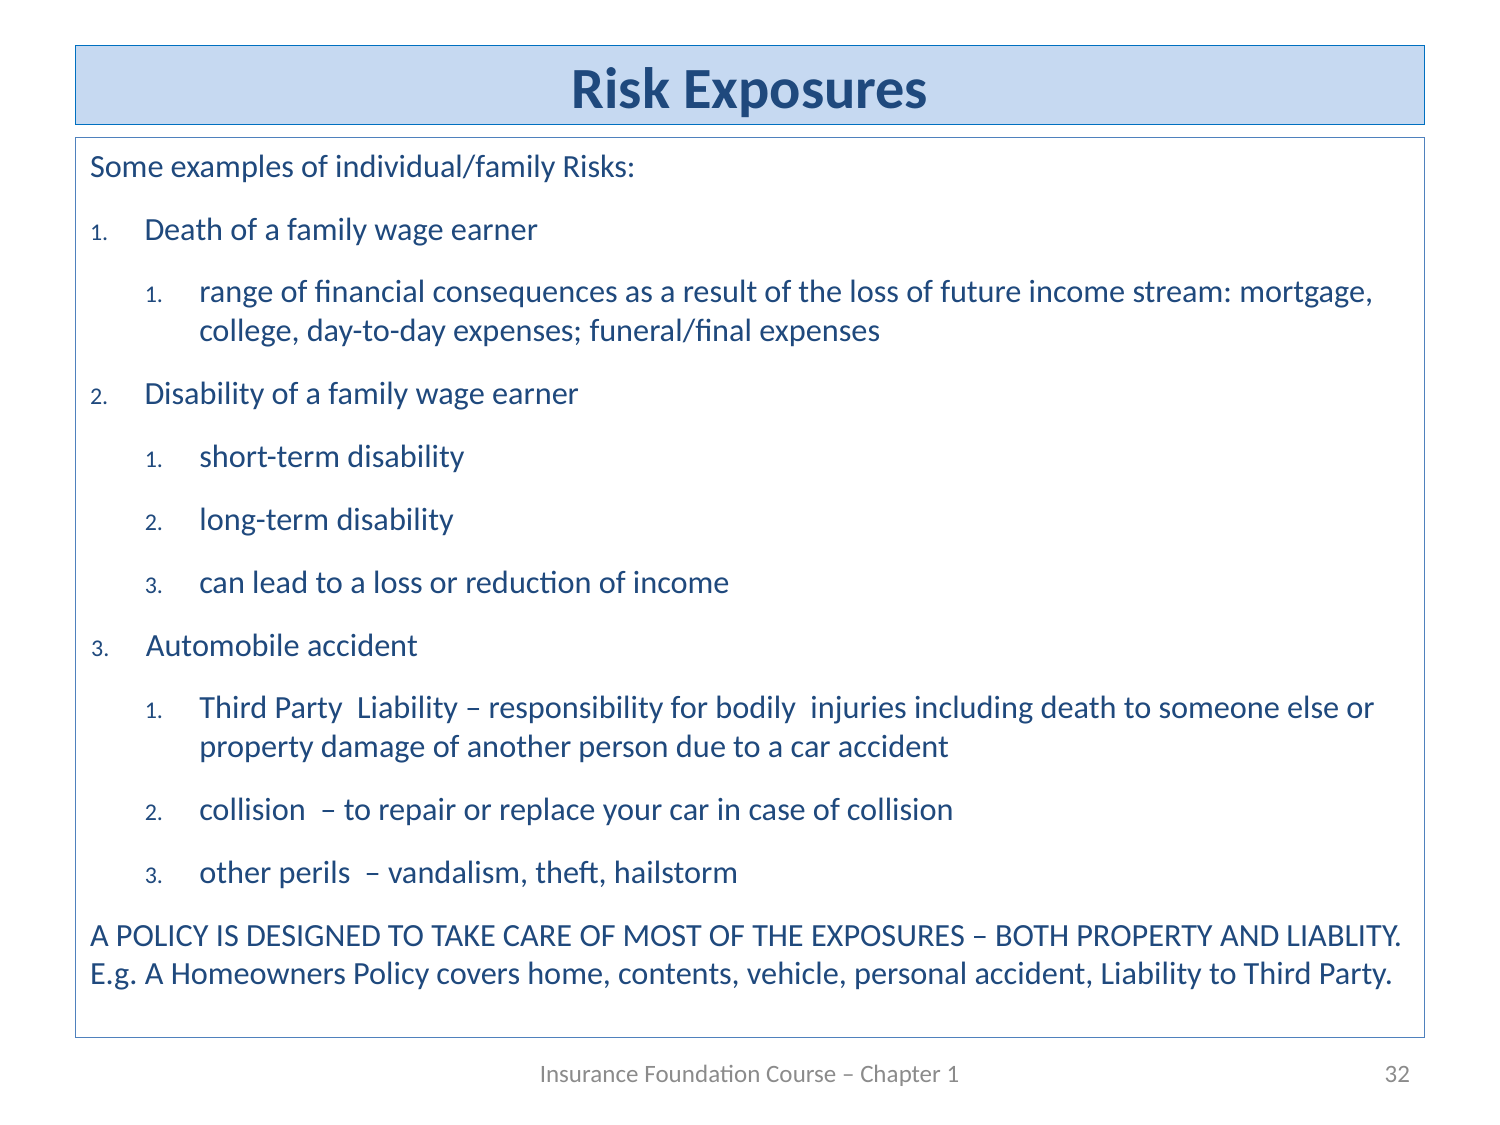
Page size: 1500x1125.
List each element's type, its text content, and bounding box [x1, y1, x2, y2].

footer Insurance Foundation Course – Chapter 1 [512, 1042, 988, 1103]
title Risk Exposures [75, 45, 1425, 125]
slide_number 32 [1074, 1042, 1425, 1103]
list Some examples of individual/family Risks: Death of a family wage earner range of financial consequences as a result of the loss of future income stream: mortgage, college, day-to-day expenses; funeral/final expenses Disability of a family wage earner short-term disability long-term disability can lead to a loss or reduction of income Automobile accident Third Party Liability – responsibility for bodily injuries including death to someone else or property damage of another person due to a car accident collision – to repair or replace your car in case of collision other perils – vandalism, theft, hailstorm A POLICY IS DESIGNED TO TAKE CARE OF MOST OF THE EXPOSURES – BOTH PROPERTY AND LIABLITY. E.g. A Homeowners Policy covers home, contents, vehicle, personal accident, Liability to Third Party. [75, 137, 1425, 1038]
